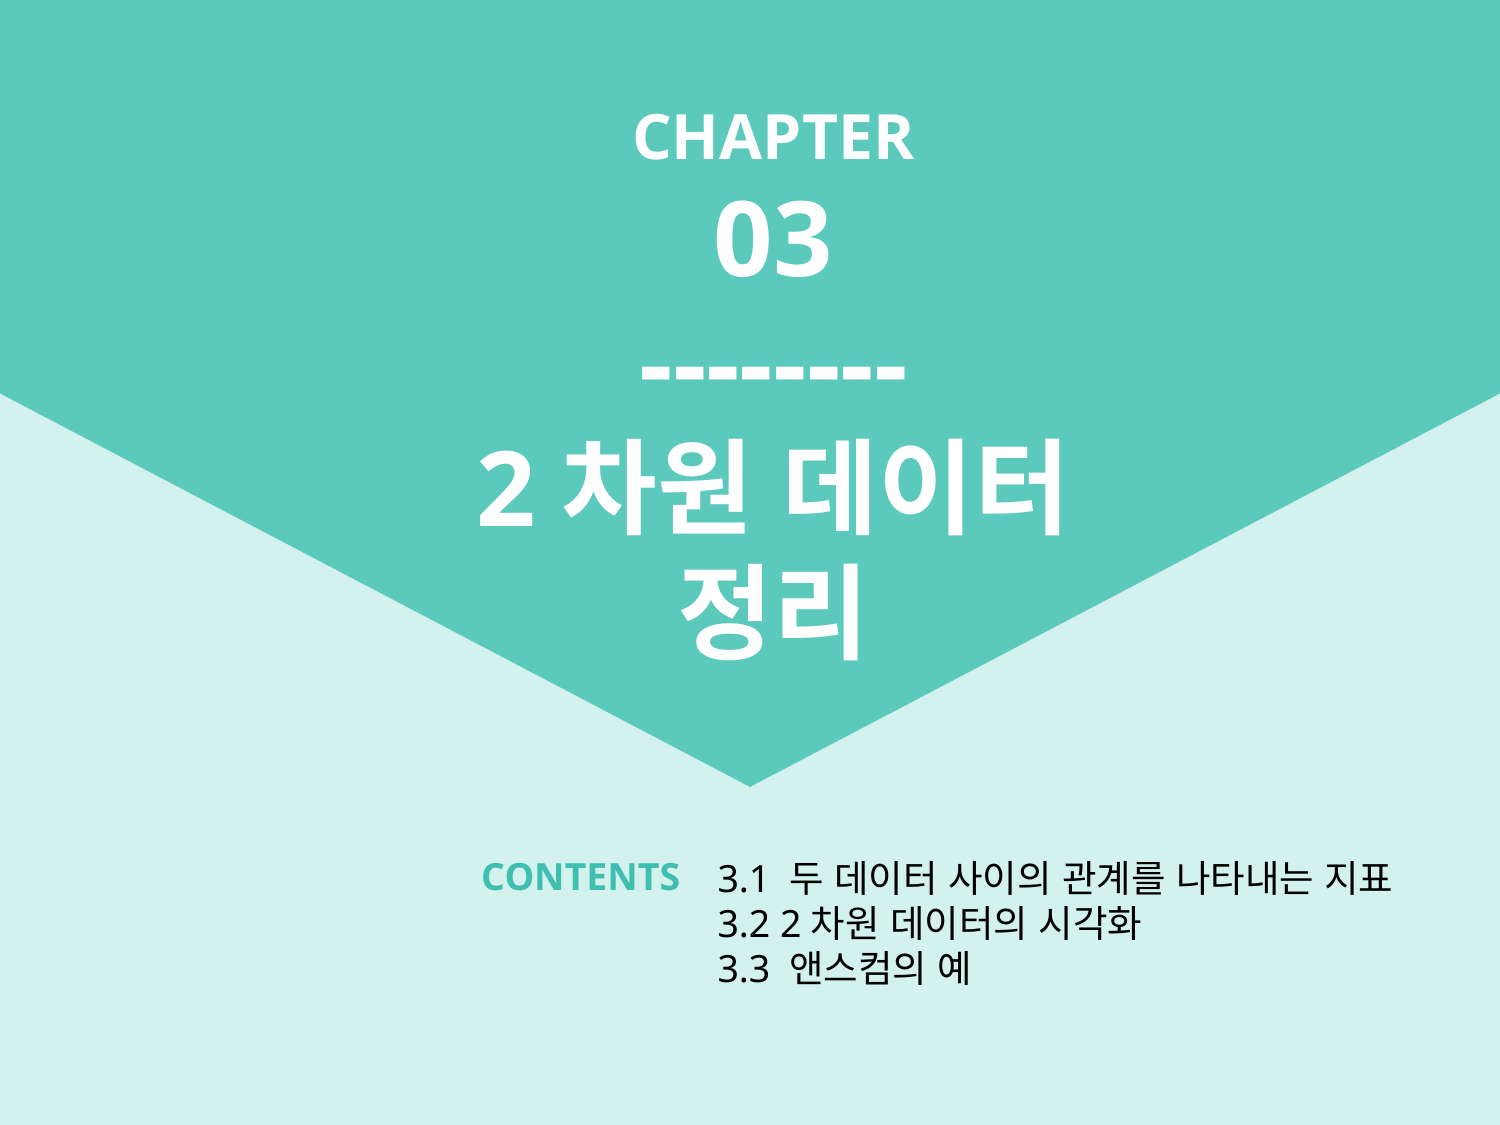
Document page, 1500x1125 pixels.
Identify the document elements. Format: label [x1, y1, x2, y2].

text_box [0, 0, 1500, 1125]
